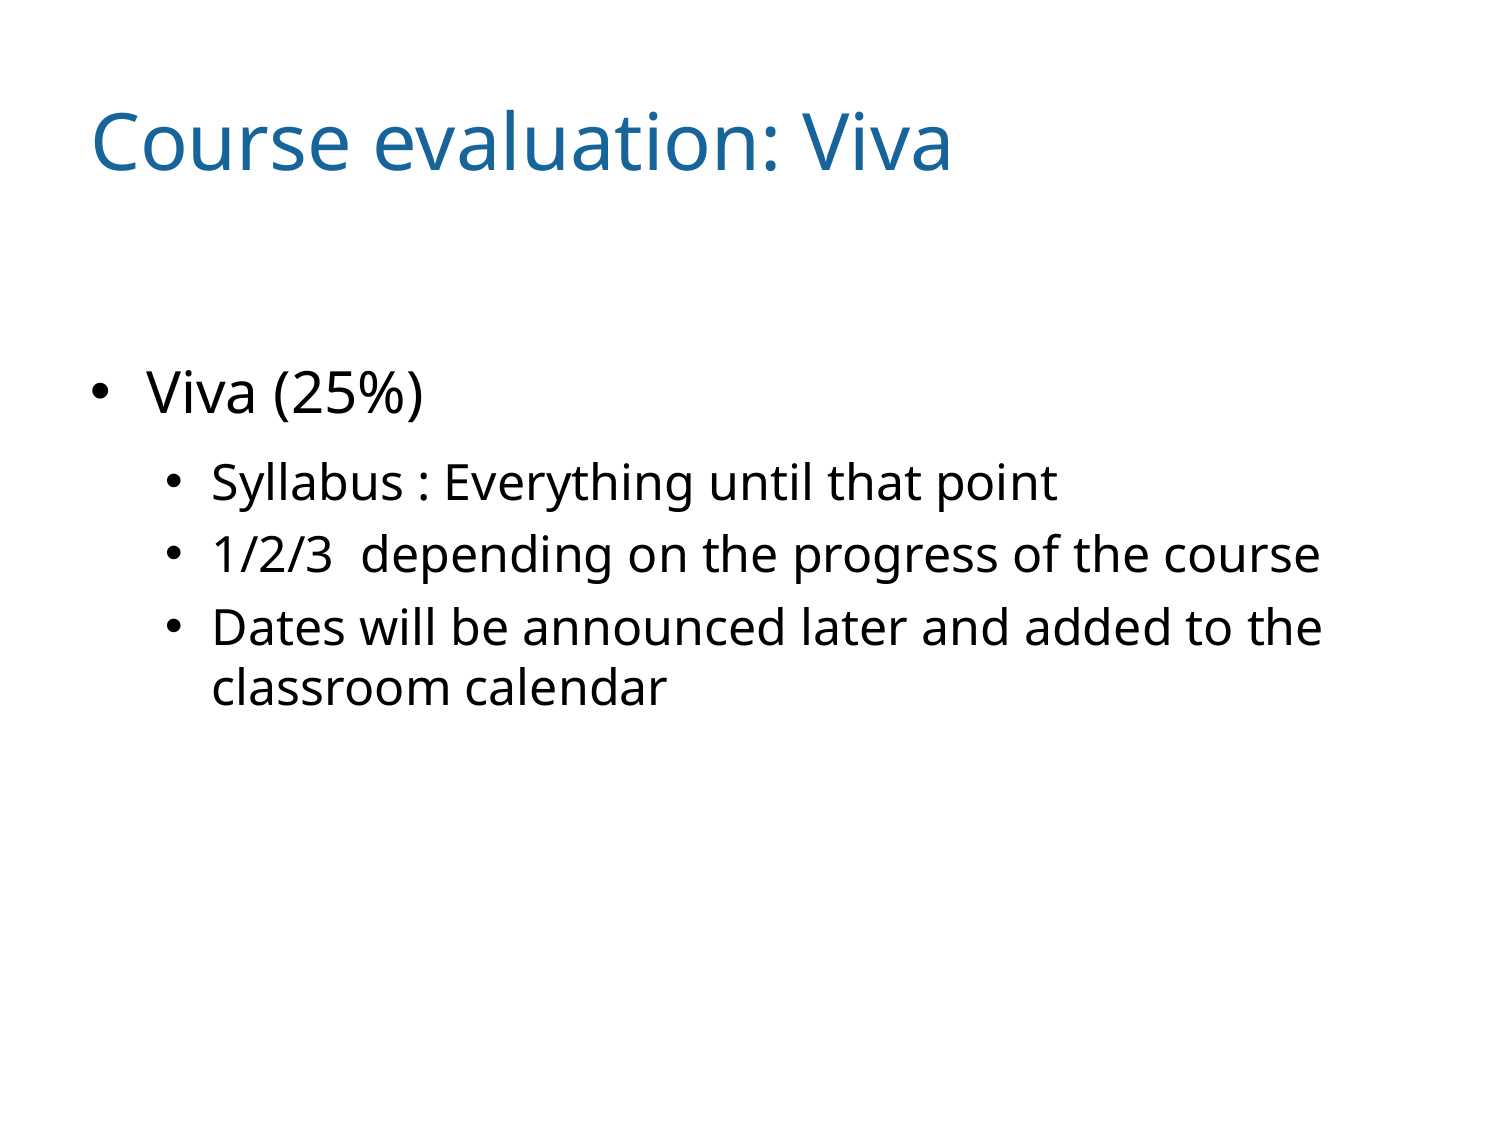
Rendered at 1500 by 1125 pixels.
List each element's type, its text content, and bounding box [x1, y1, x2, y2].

list Viva (25%) Syllabus : Everything until that point 1/2/3 depending on the progress of the course Dates will be announced later and added to the classroom calendar [75, 262, 1468, 1085]
title Course evaluation: Viva [75, 45, 1500, 233]
